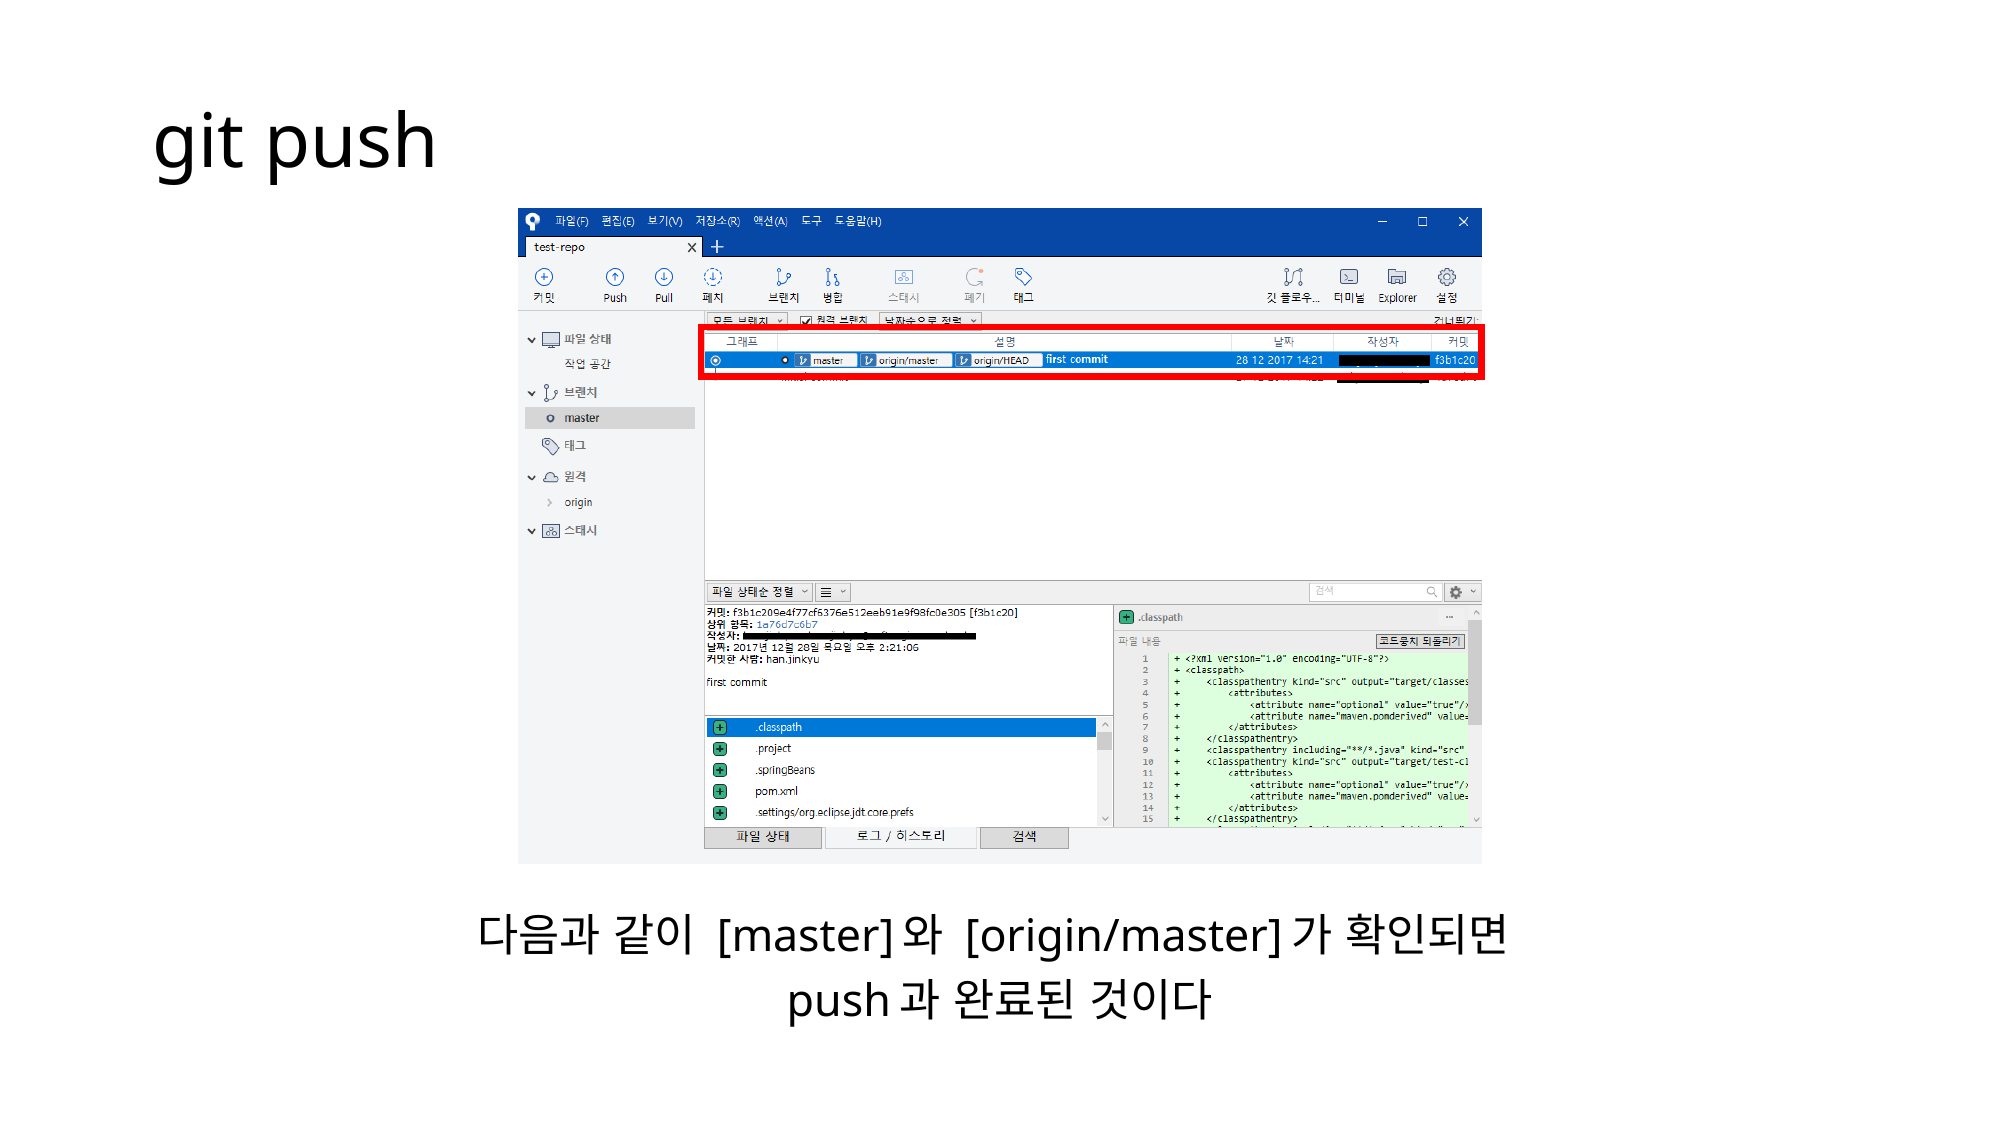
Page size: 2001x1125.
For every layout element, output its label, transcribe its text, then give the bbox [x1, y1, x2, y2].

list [518, 208, 1482, 864]
title git push [137, 59, 1863, 228]
text_box 다음과 같이 [master]와 [origin/master]가 확인되면 push과 완료된 것이다 [137, 905, 1863, 1034]
